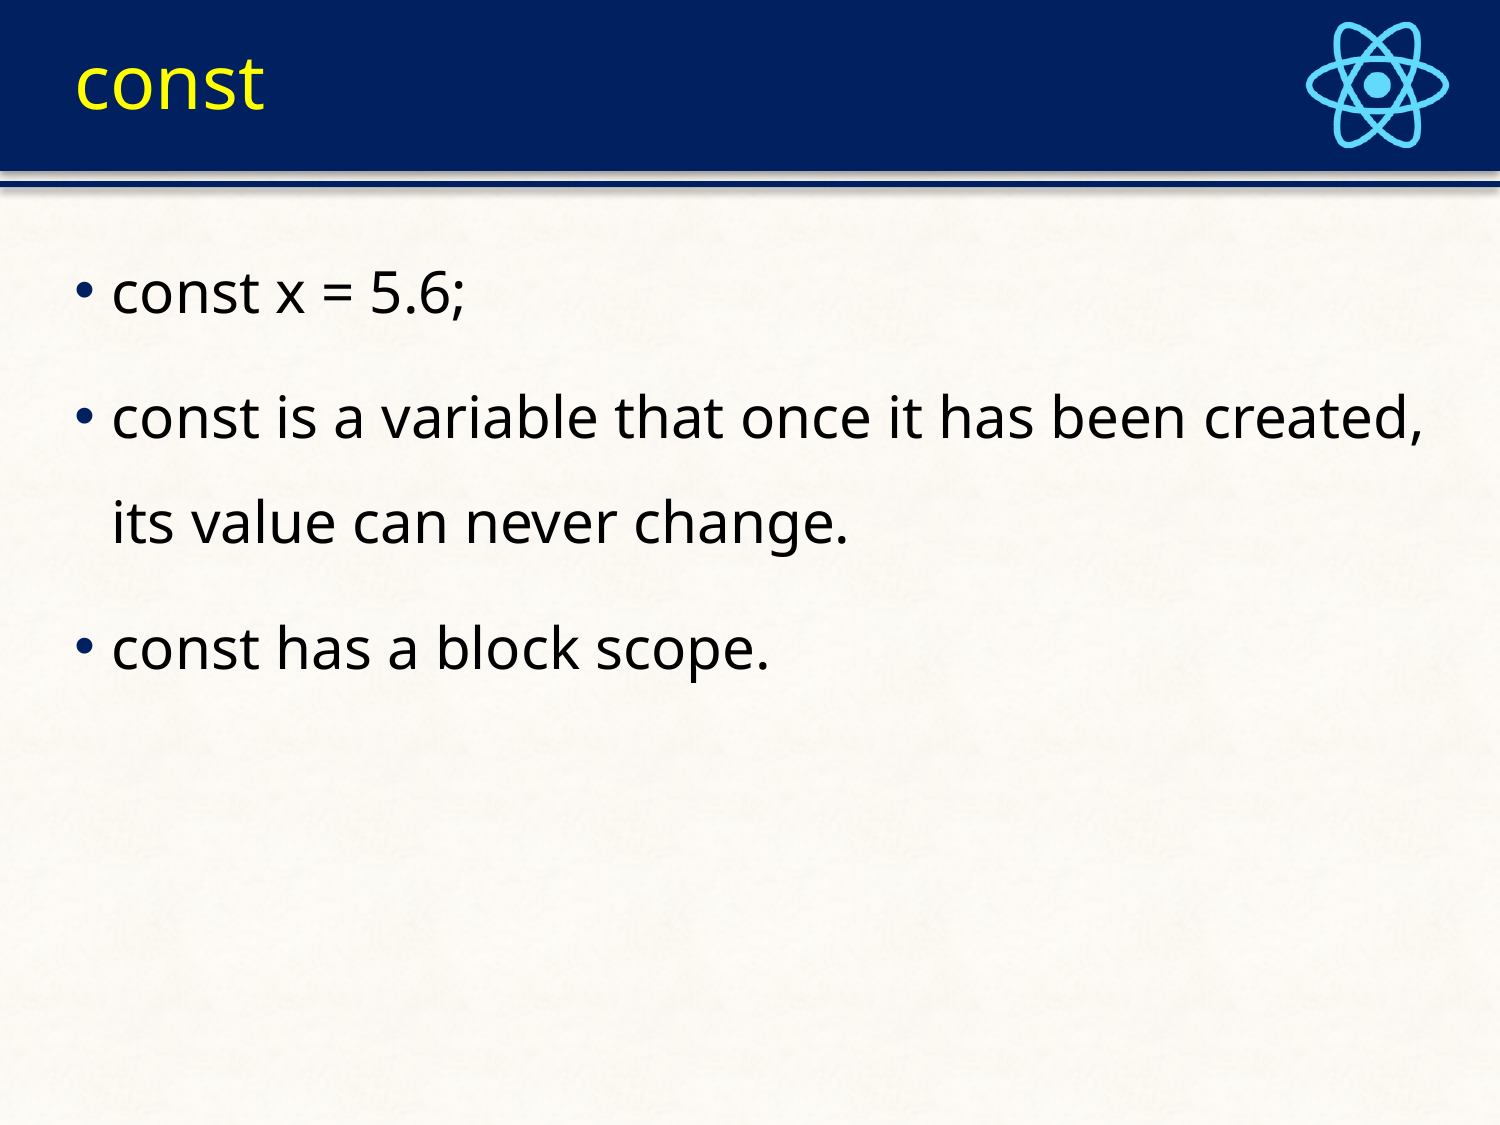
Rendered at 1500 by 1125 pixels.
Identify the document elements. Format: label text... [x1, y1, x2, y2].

picture [1254, 0, 1500, 171]
title const [59, 0, 1254, 171]
list const x = 5.6; const is a variable that once it has been created, its value can never change. const has a block scope. [59, 212, 1468, 1099]
